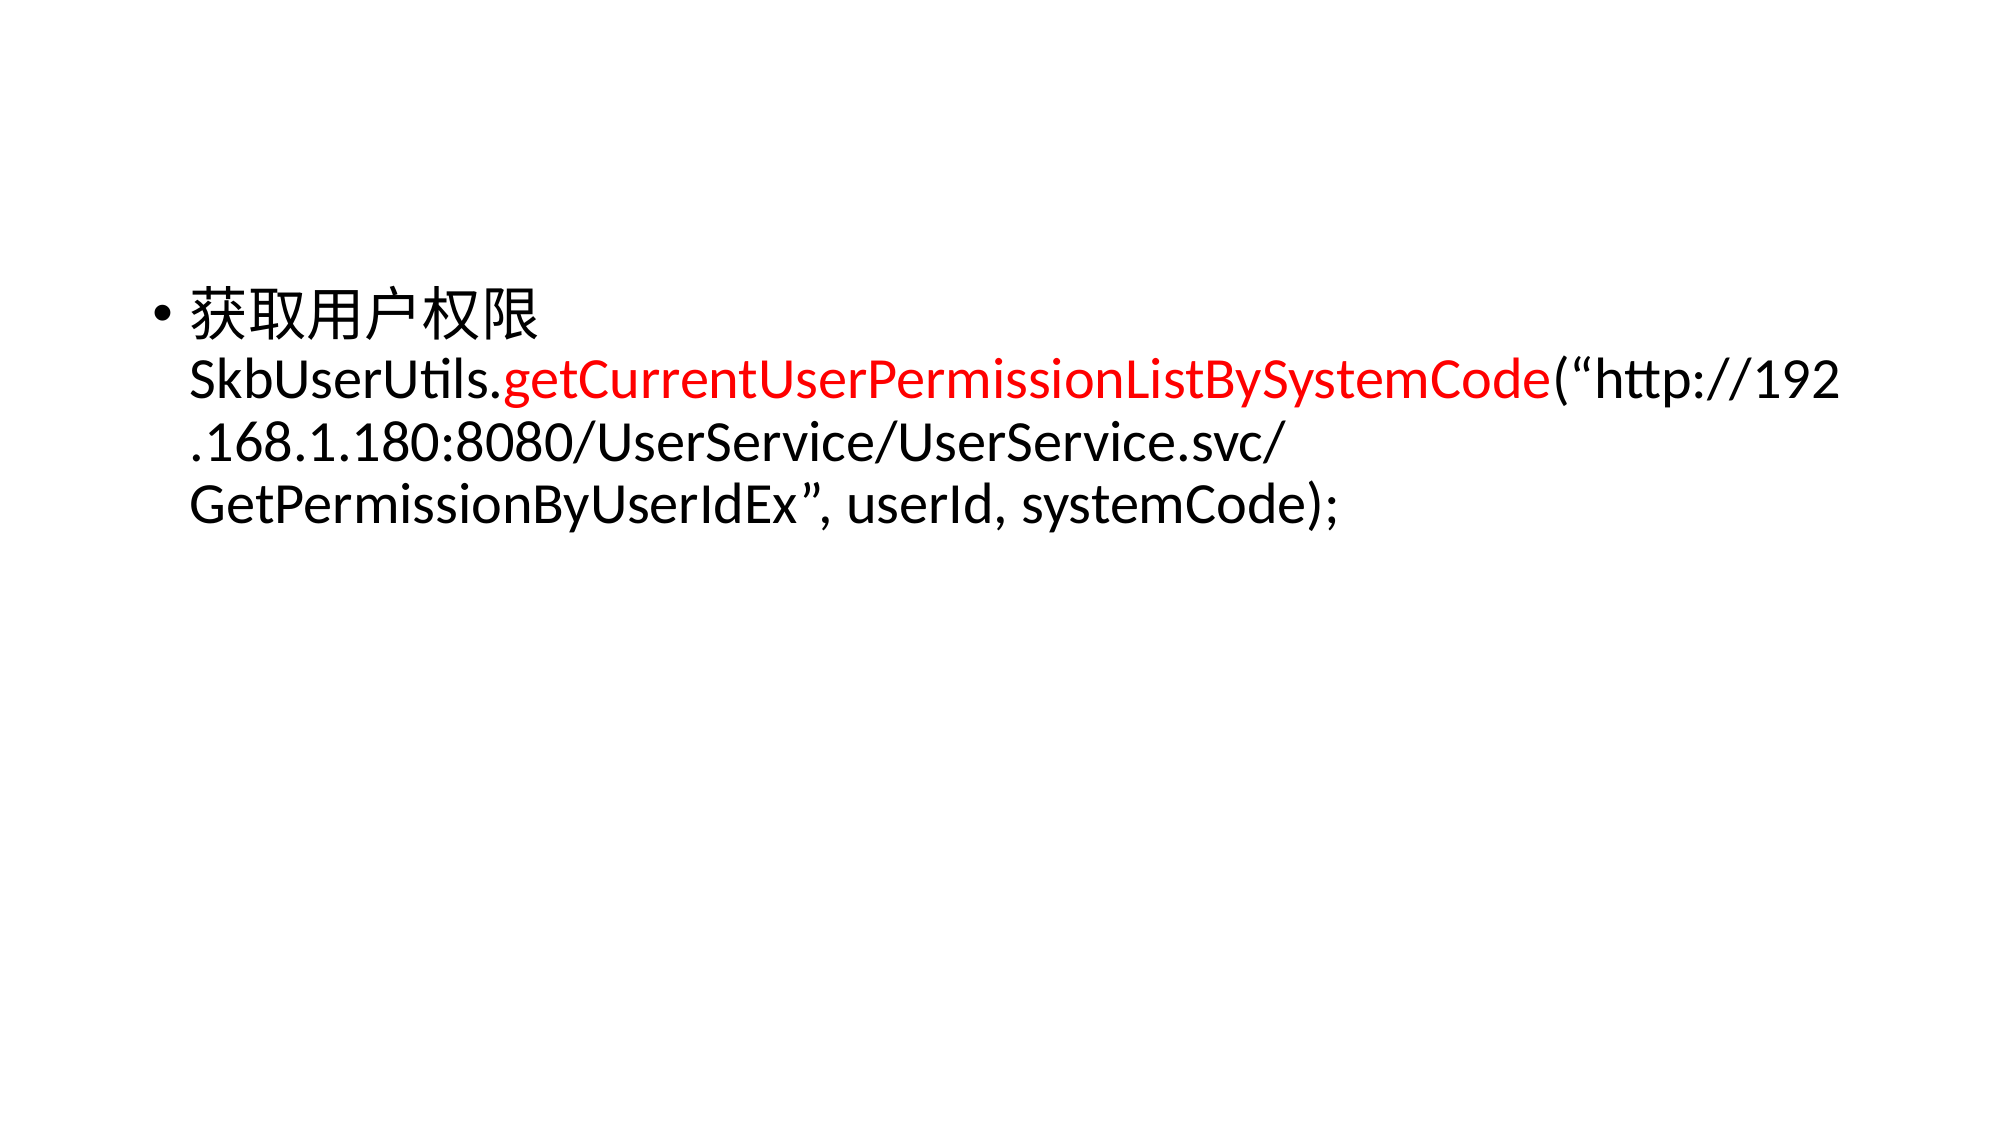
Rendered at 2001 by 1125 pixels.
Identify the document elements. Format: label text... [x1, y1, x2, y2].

list 获取用户权限 SkbUserUtils.getCurrentUserPermissionListBySystemCode(“http://192.168.1.180:8080/UserService/UserService.svc/GetPermissionByUserIdEx”, userId, systemCode); [137, 277, 1863, 1014]
